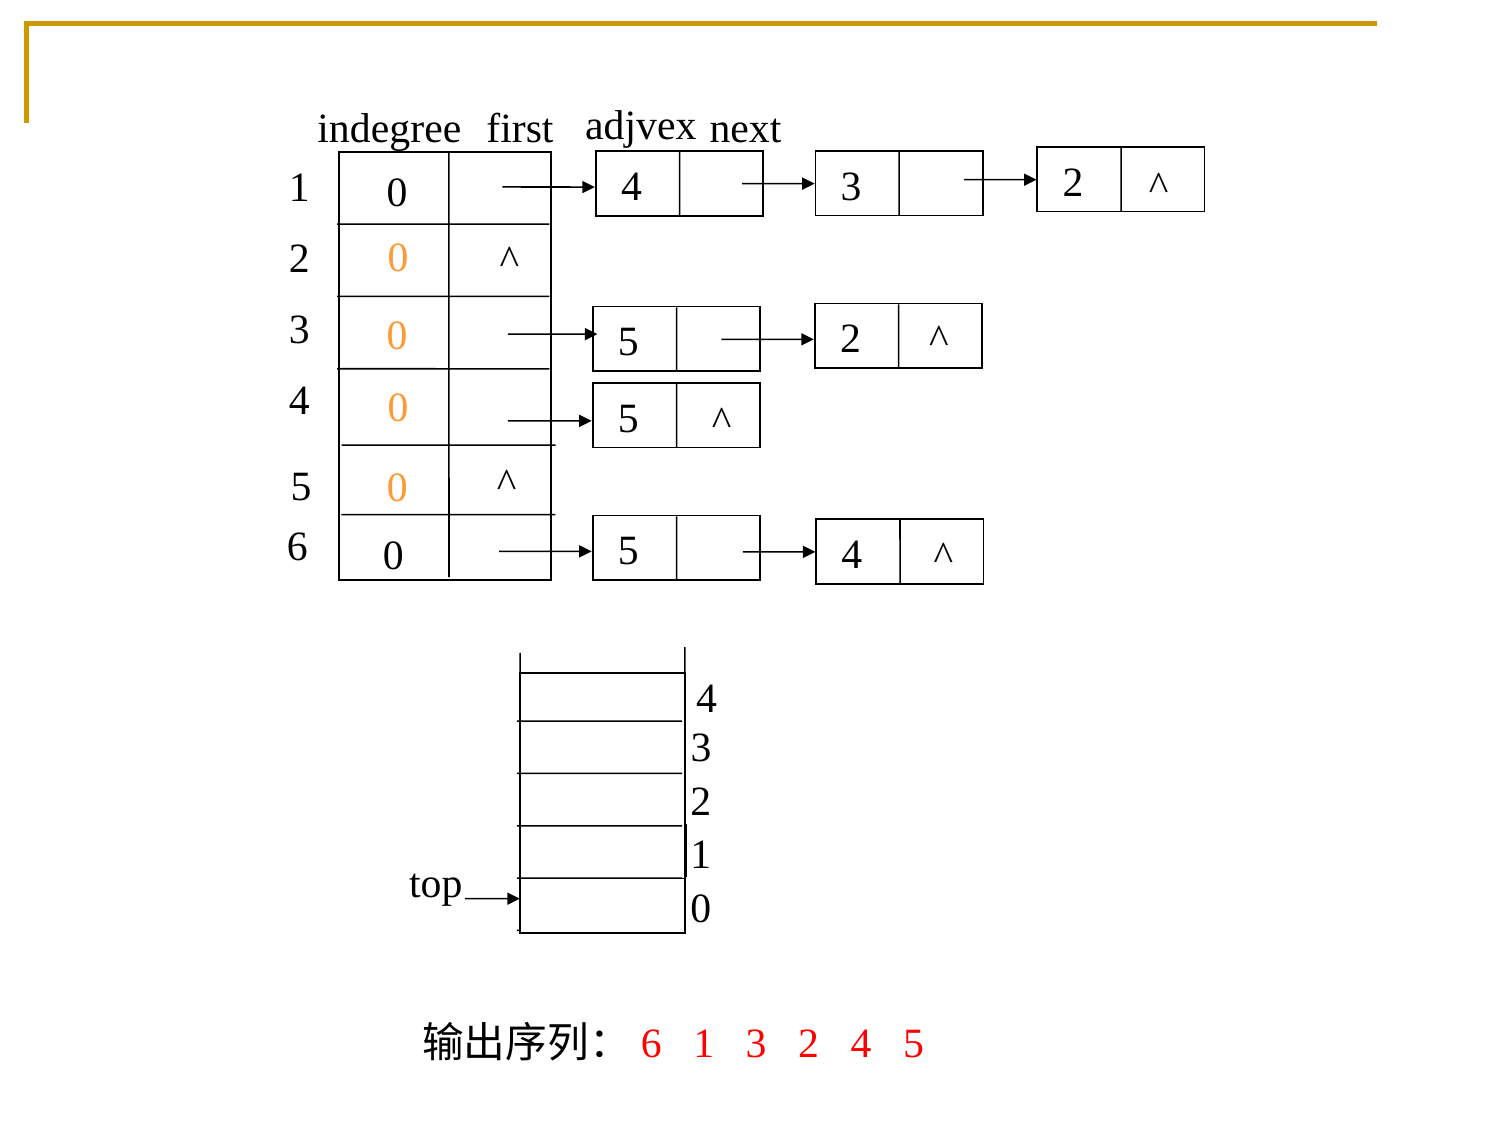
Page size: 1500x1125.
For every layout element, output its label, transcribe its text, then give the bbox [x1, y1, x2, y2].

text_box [394, 847, 521, 914]
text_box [271, 90, 1205, 587]
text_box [516, 646, 750, 940]
text_box 输出序列：6 1 3 2 4 5 [407, 1008, 940, 1074]
